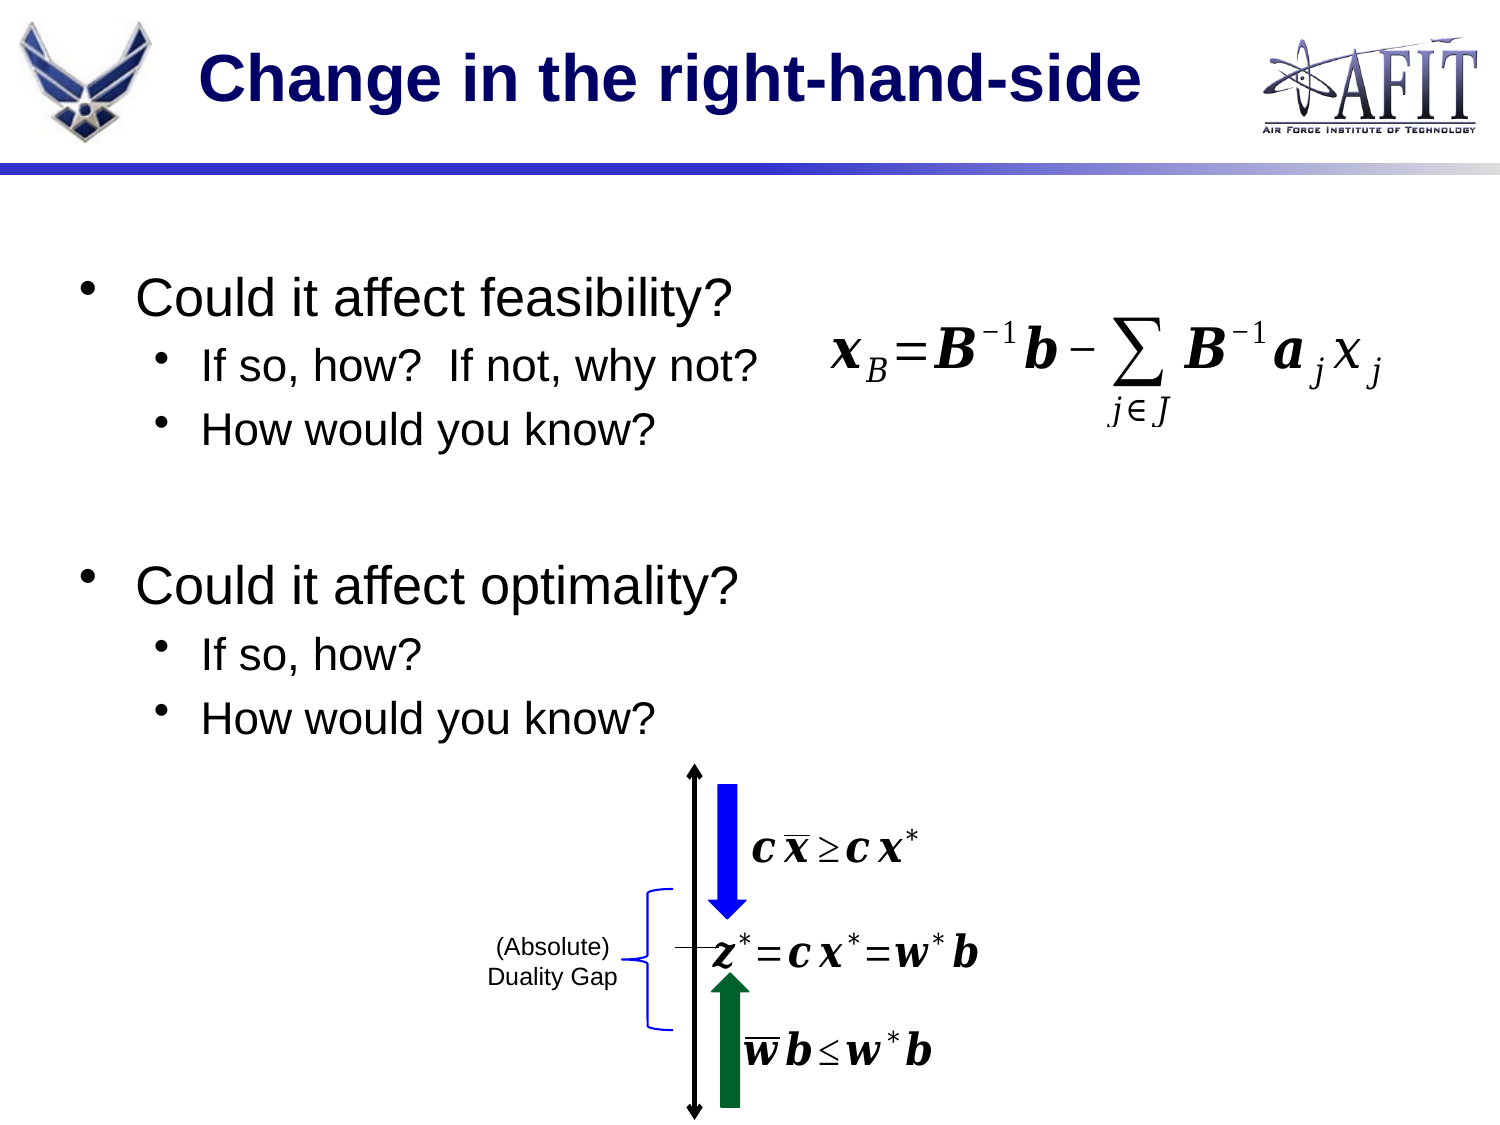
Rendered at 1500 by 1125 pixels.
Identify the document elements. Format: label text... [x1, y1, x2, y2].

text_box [469, 763, 979, 1121]
list Could it affect feasibility? If so, how? If not, why not? How would you know? Could it affect optimality? If so, how? How would you know? [63, 254, 1414, 930]
picture [19, 21, 152, 143]
